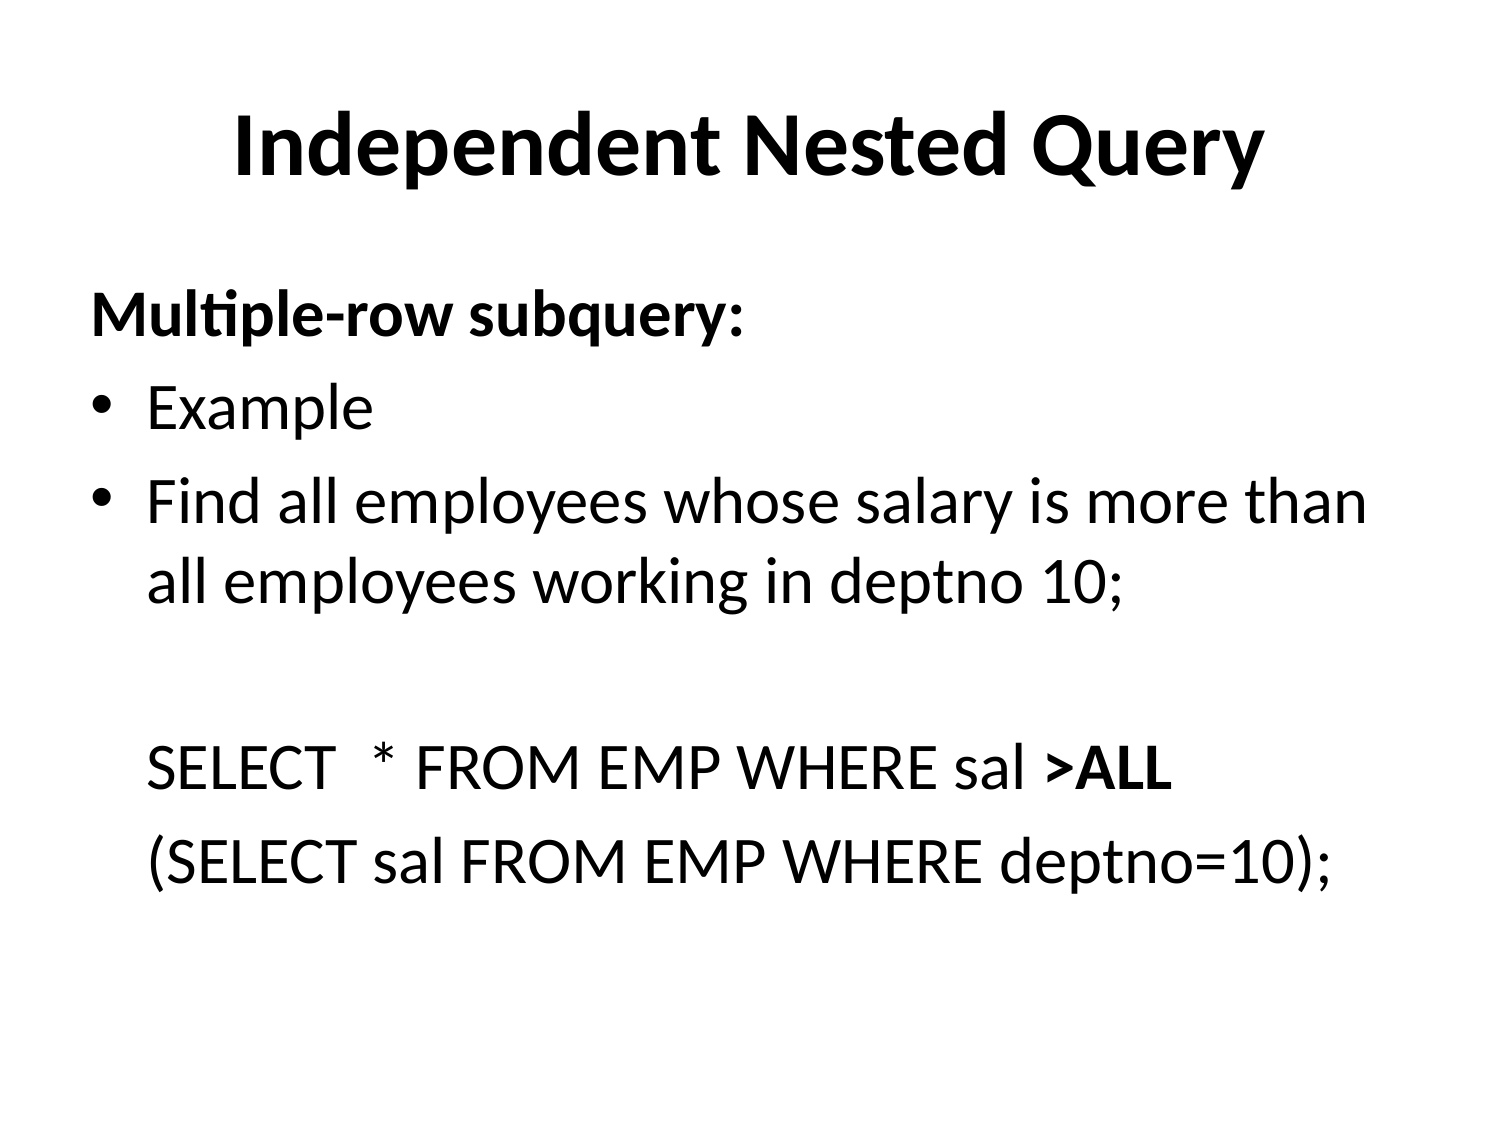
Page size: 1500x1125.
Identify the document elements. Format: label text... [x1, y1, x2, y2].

list Multiple-row subquery: Example Find all employees whose salary is more than all employees working in deptno 10; SELECT * FROM EMP WHERE sal >ALL (SELECT sal FROM EMP WHERE deptno=10); [75, 262, 1425, 1005]
title Independent Nested Query [75, 45, 1425, 233]
